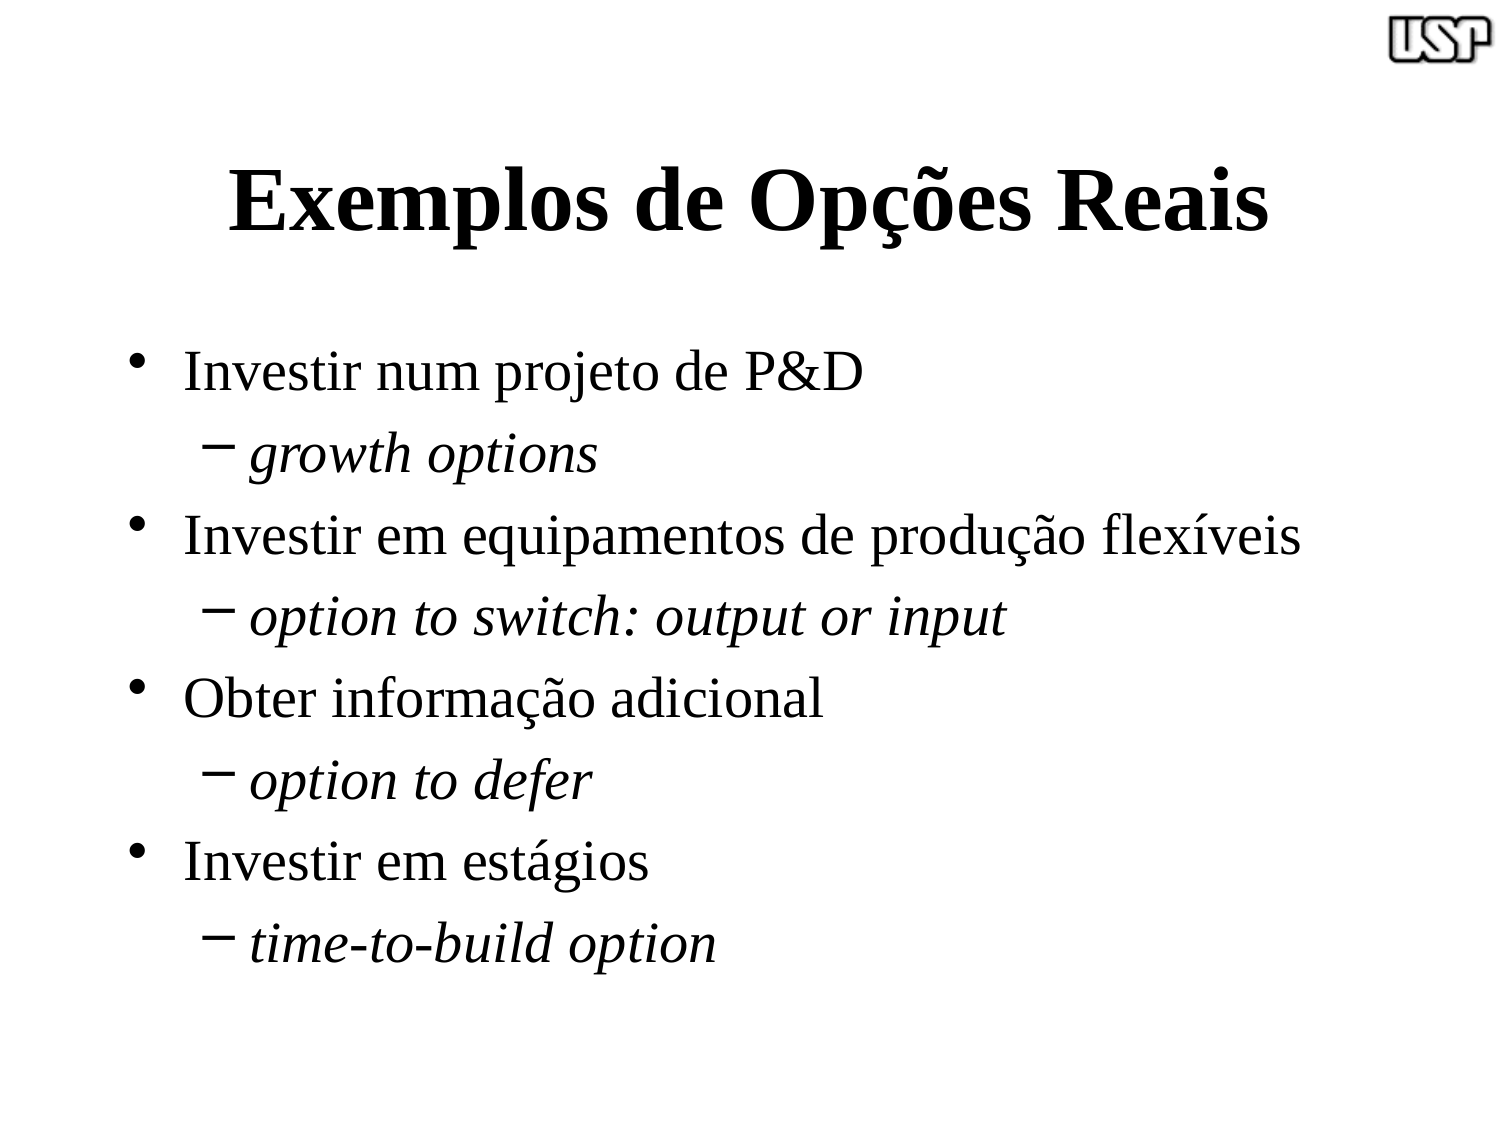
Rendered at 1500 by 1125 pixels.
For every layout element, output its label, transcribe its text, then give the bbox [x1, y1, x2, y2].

title Exemplos de Opções Reais [112, 99, 1388, 288]
picture [1374, 0, 1500, 77]
list Investir num projeto de P&D growth options Investir em equipamentos de produção flexíveis option to switch: output or input Obter informação adicional option to defer Investir em estágios time-to-build option [112, 324, 1388, 1001]
